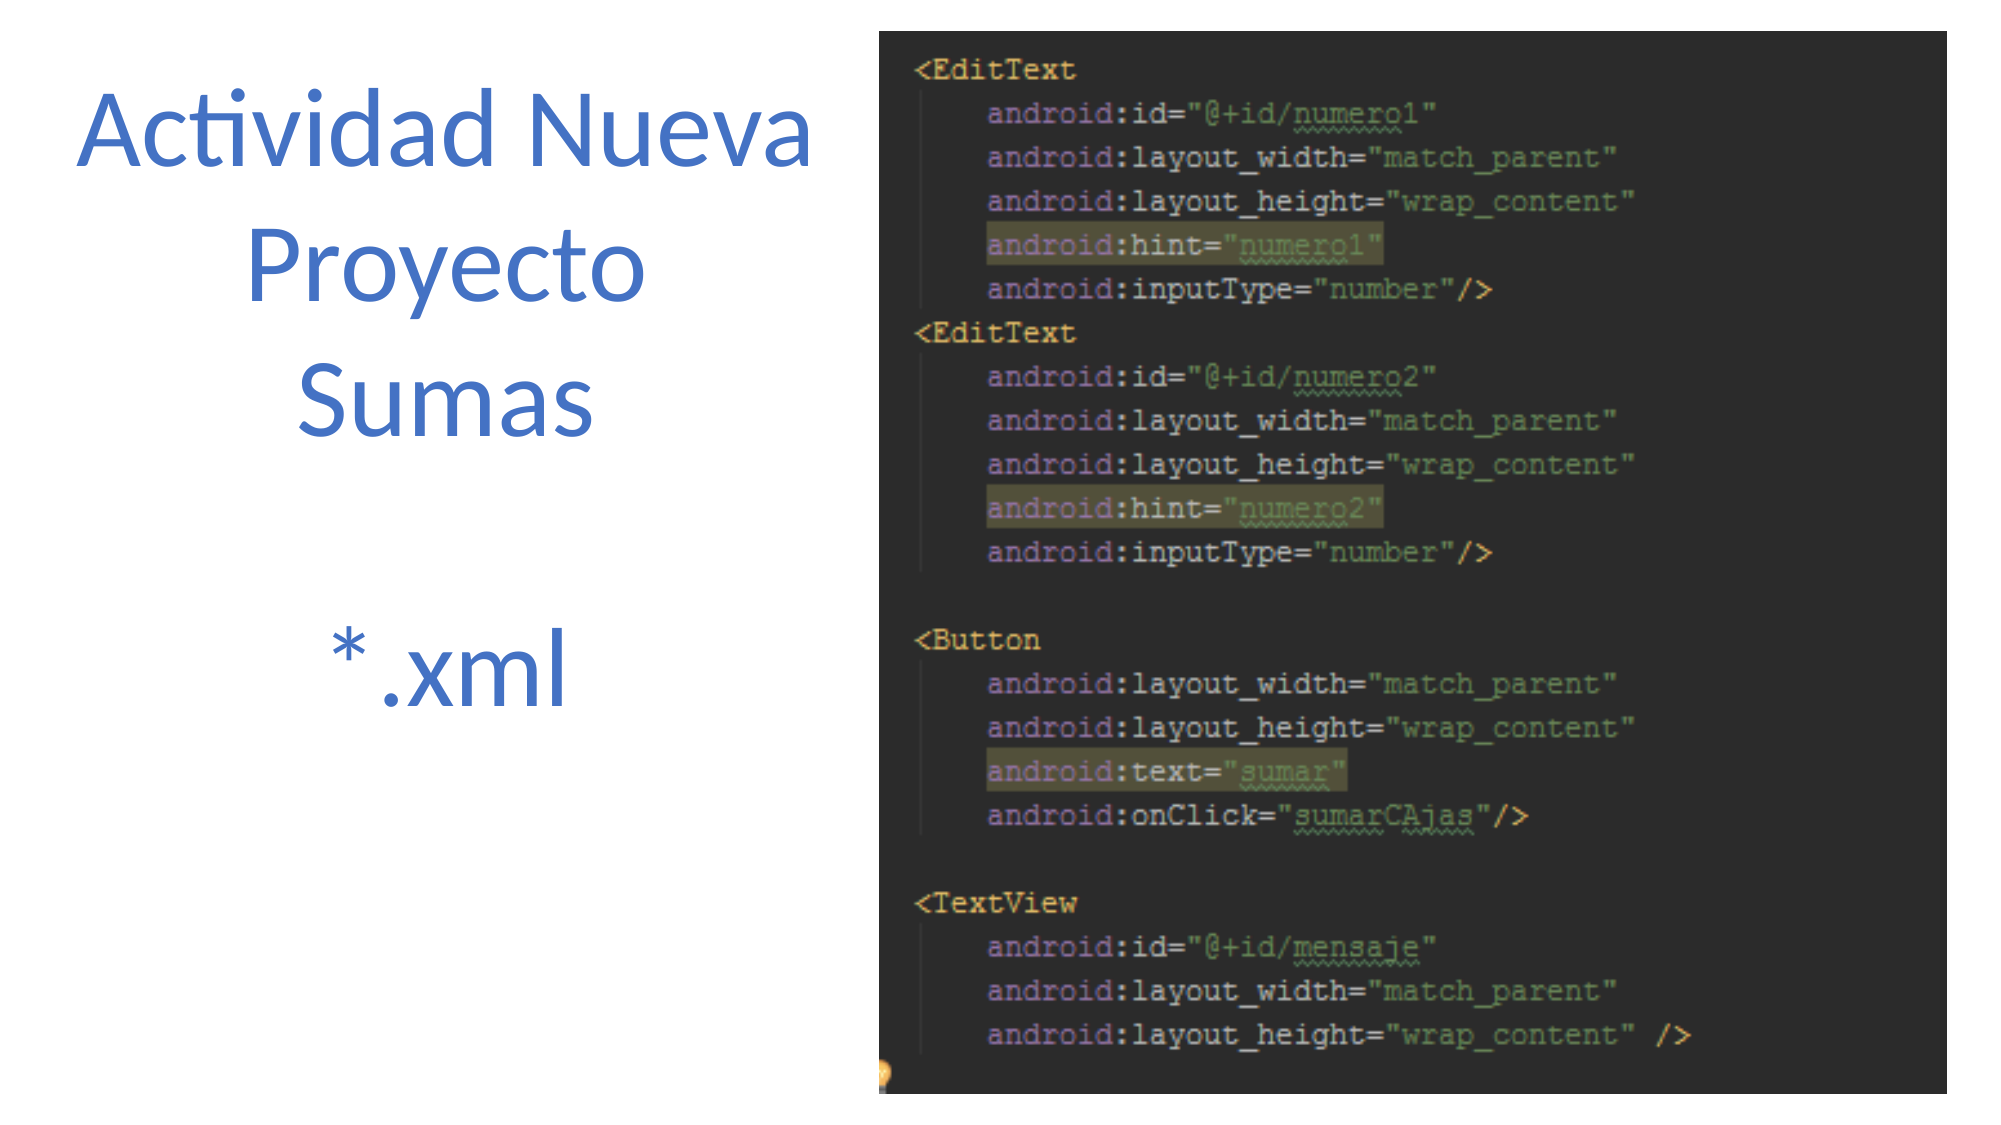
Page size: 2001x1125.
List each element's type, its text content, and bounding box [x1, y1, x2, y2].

picture [879, 31, 1947, 1094]
text_box Actividad Nueva Proyecto Sumas *.xml [61, 46, 831, 737]
